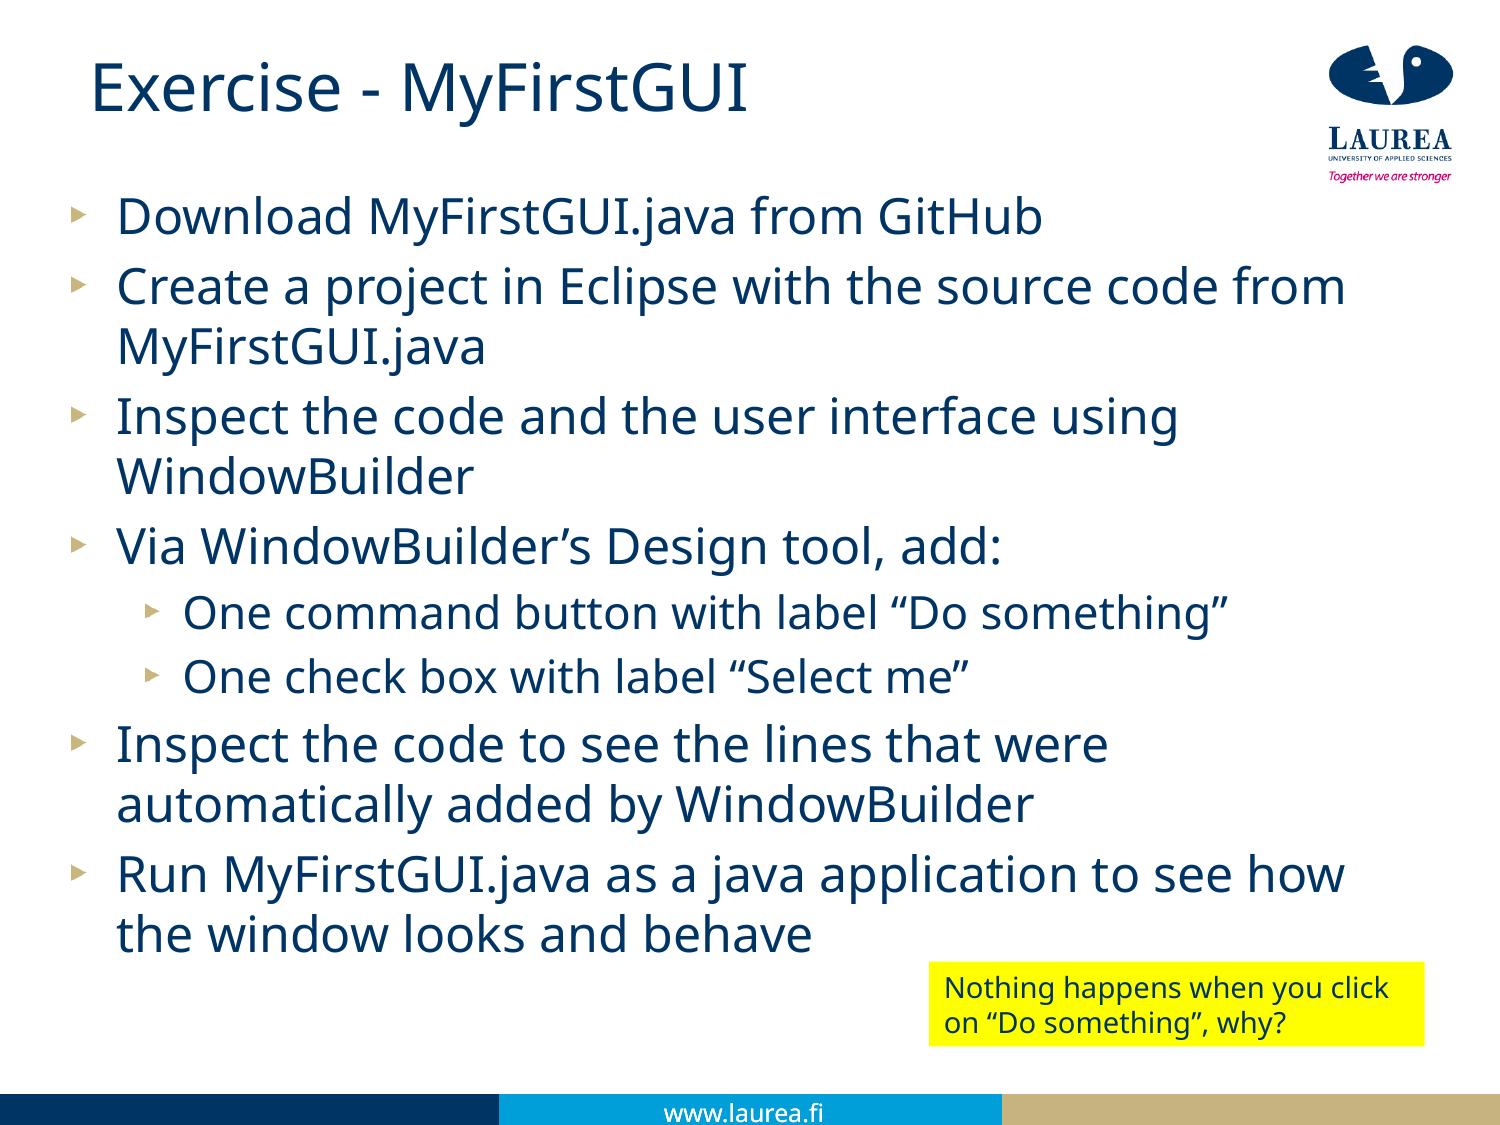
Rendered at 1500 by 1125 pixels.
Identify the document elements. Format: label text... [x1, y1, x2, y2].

picture [135, 658, 166, 691]
picture [60, 396, 94, 432]
picture [60, 196, 94, 232]
picture [1003, 1094, 1500, 1125]
picture [60, 526, 94, 562]
text_box Nothing happens when you click on “Do something”, why? [929, 961, 1425, 1047]
picture [1327, 43, 1454, 186]
picture [60, 266, 94, 302]
picture [135, 594, 166, 627]
picture [60, 724, 94, 760]
picture [60, 854, 94, 890]
title Exercise - MyFirstGUI [75, 37, 1224, 176]
picture [0, 1094, 498, 1125]
list Download MyFirstGUI.java from GitHub Create a project in Eclipse with the source code from MyFirstGUI.java Inspect the code and the user interface using WindowBuilder Via WindowBuilder’s Design tool, add: One command button with label “Do something” One check box with label “Select me” Inspect the code to see the lines that were automatically added by WindowBuilder Run MyFirstGUI.java as a java application to see how the window looks and behave [45, 176, 1366, 994]
